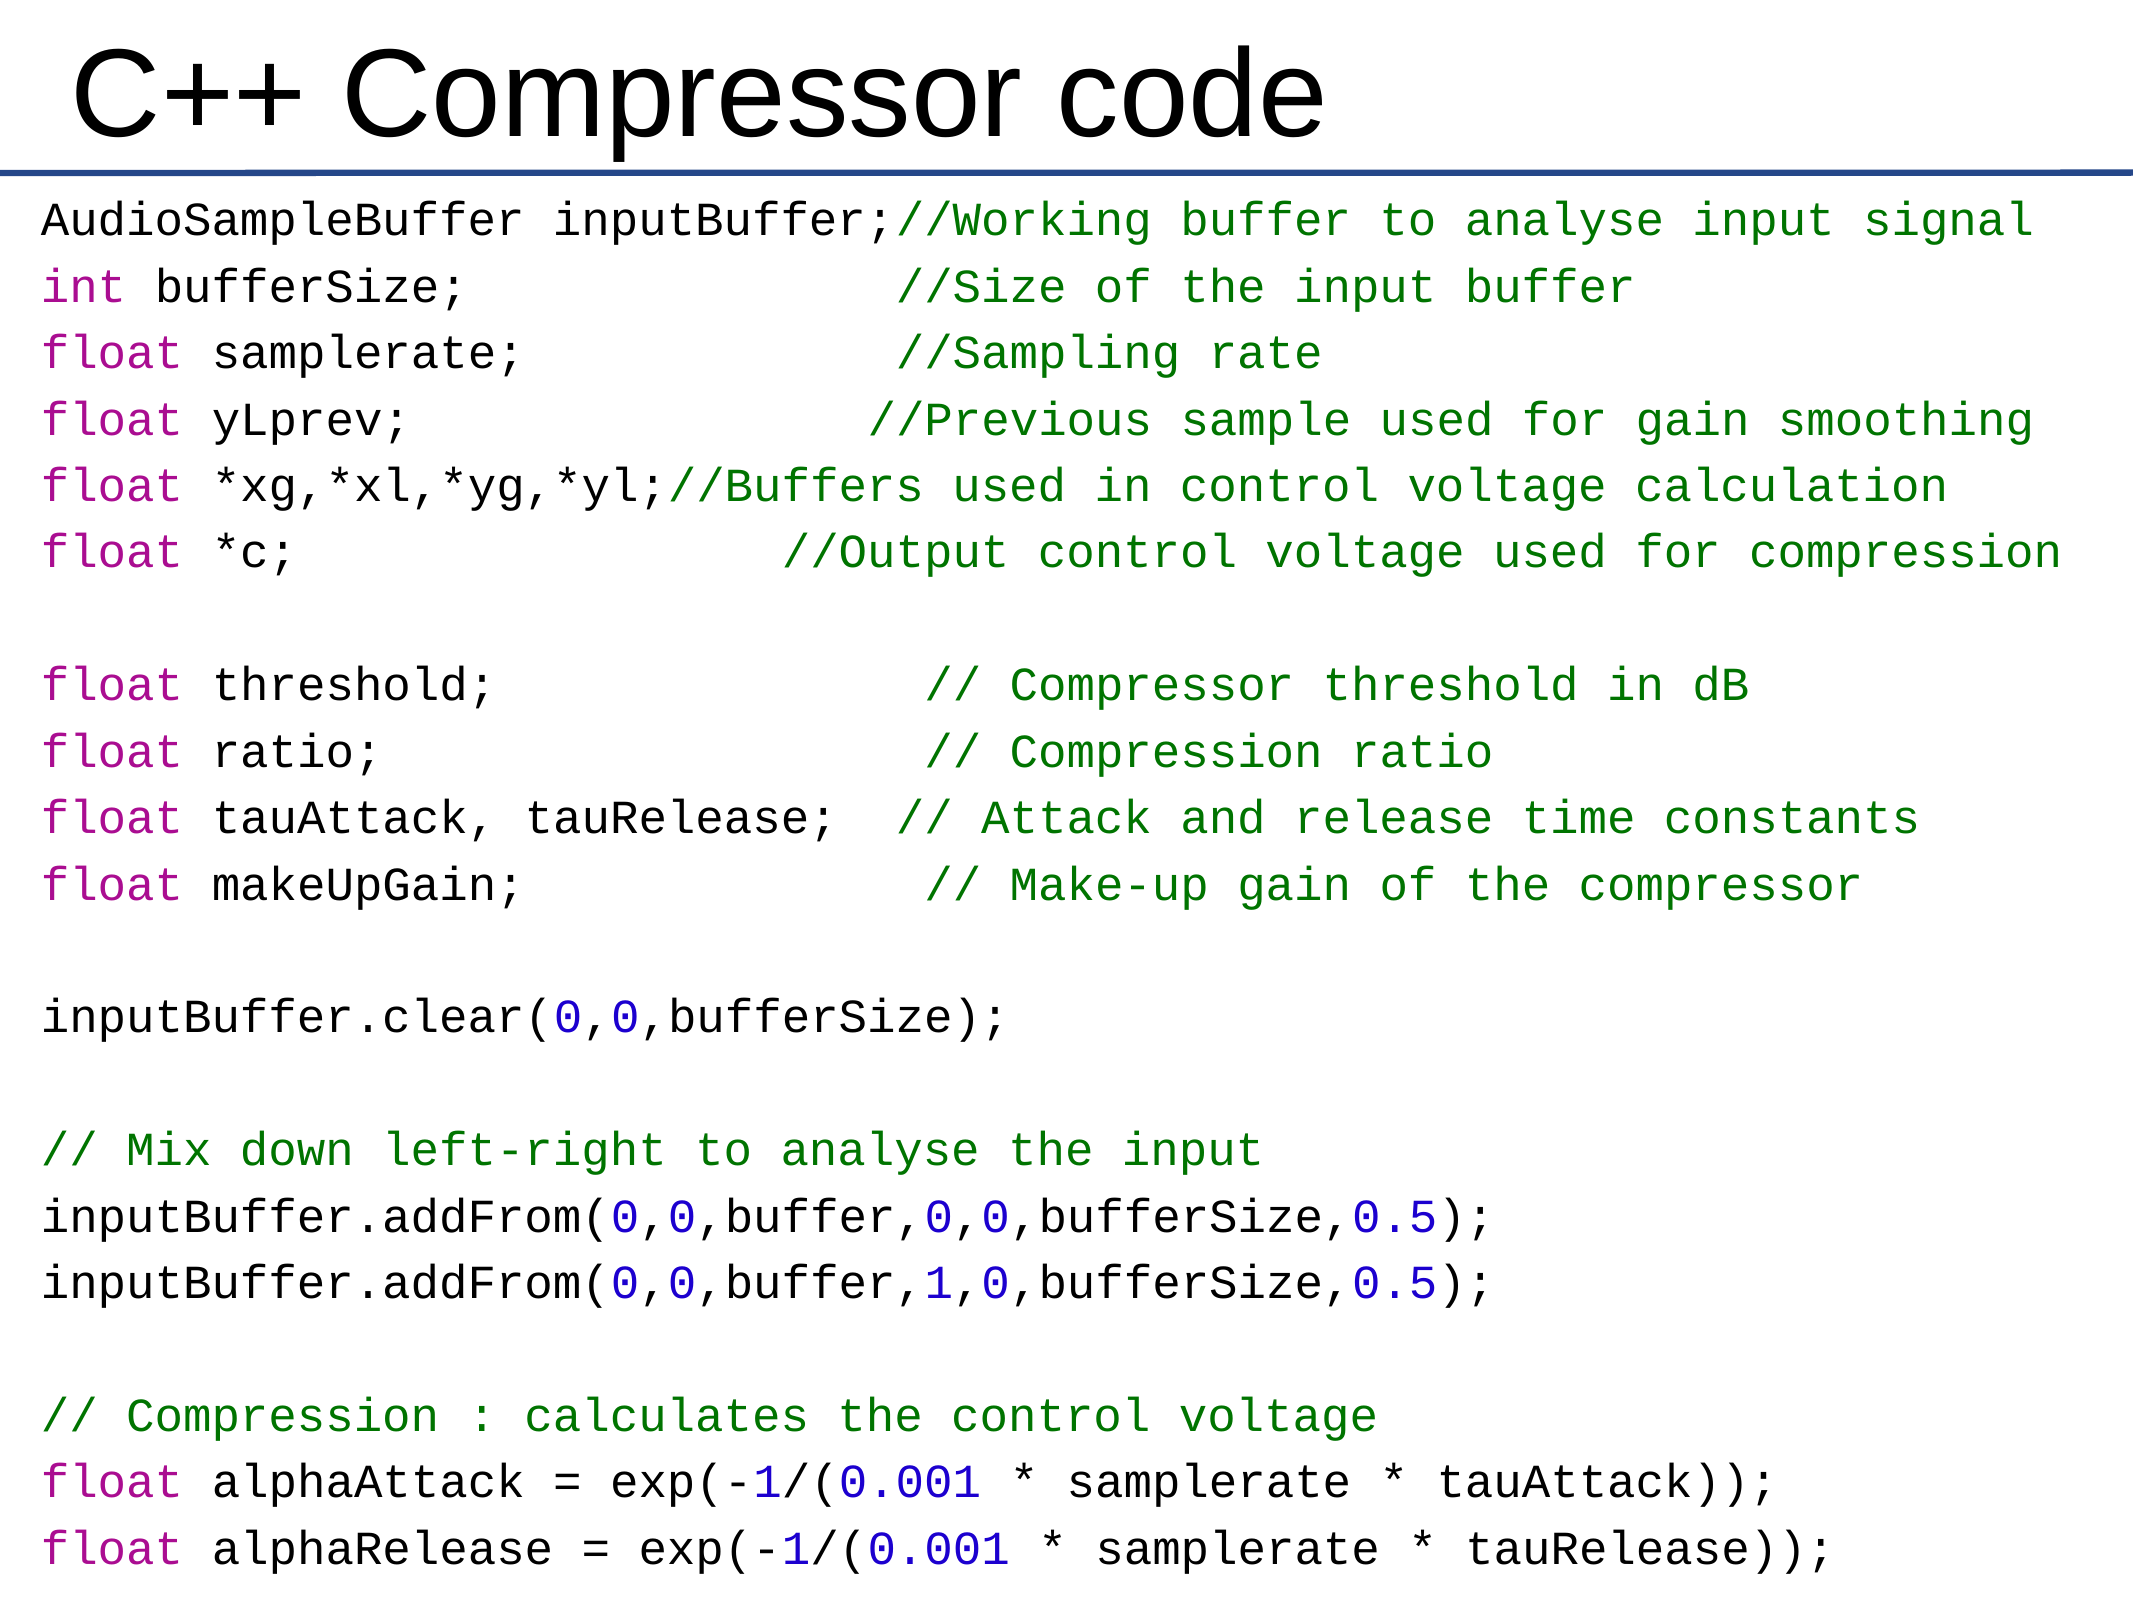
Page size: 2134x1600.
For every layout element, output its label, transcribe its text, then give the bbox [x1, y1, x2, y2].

title C++ Compressor code [62, 0, 2028, 161]
list AudioSampleBuffer inputBuffer;//Working buffer to analyse input signal int bufferSize; //Size of the input buffer float samplerate; //Sampling rate float yLprev; //Previous sample used for gain smoothing float *xg,*xl,*yg,*yl;//Buffers used in control voltage calculation float *c; //Output control voltage used for compression float threshold; // Compressor threshold in dB float ratio; // Compression ratio float tauAttack, tauRelease; // Attack and release time constants float makeUpGain; // Make-up gain of the compressor inputBuffer.clear(0,0,bufferSize); // Mix down left-right to analyse the input inputBuffer.addFrom(0,0,buffer,0,0,bufferSize,0.5); inputBuffer.addFrom(0,0,buffer,1,0,bufferSize,0.5); // Compression : calculates the control voltage float alphaAttack = exp(-1/(0.001 * samplerate * tauAttack)); float alphaRelease = exp(-1/(0.001 * samplerate * tauRelease)); [0, 161, 2134, 1600]
